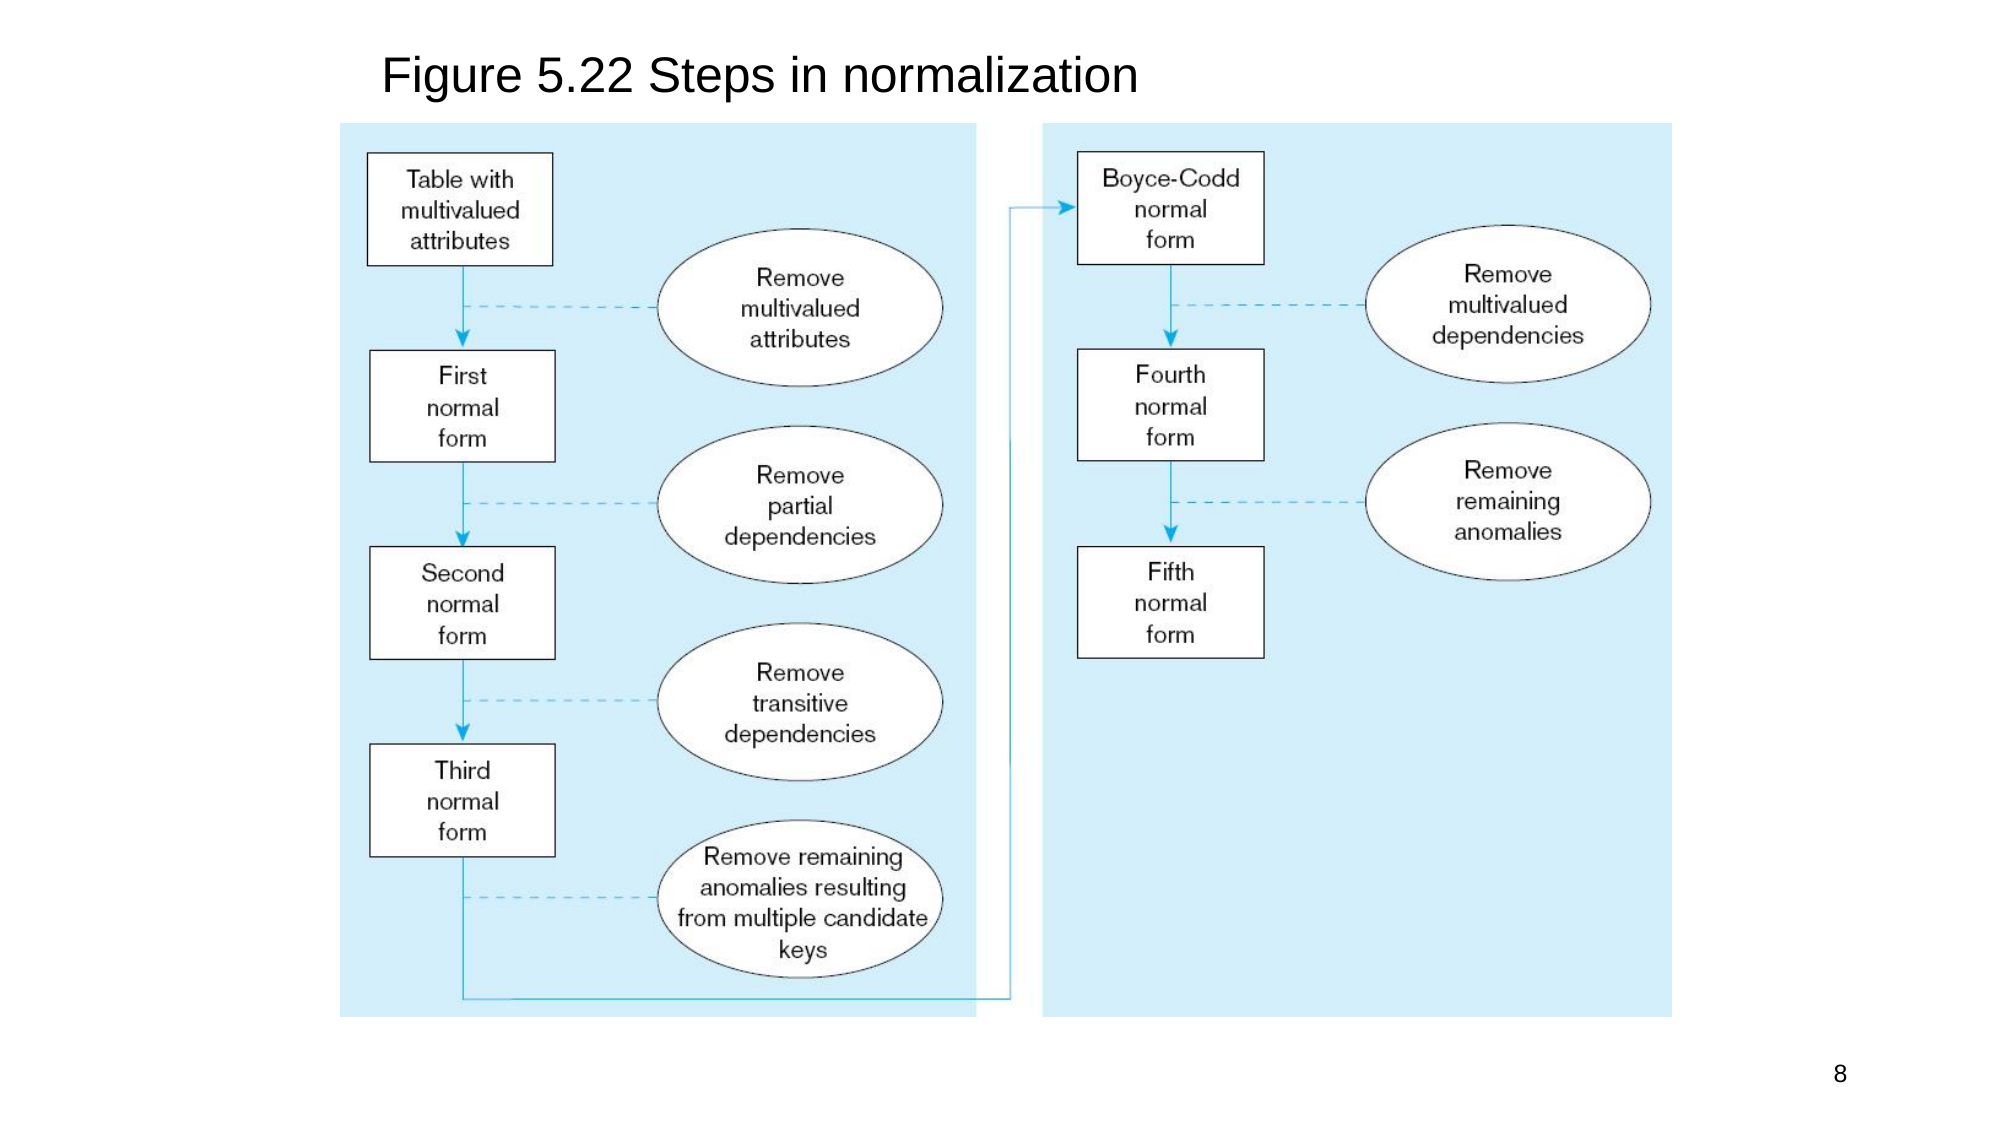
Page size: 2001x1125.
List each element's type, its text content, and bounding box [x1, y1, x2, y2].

text_box Figure 5.22 Steps in normalization [366, 35, 1630, 110]
picture [340, 123, 1672, 1017]
slide_number 8 [1412, 1042, 1863, 1103]
